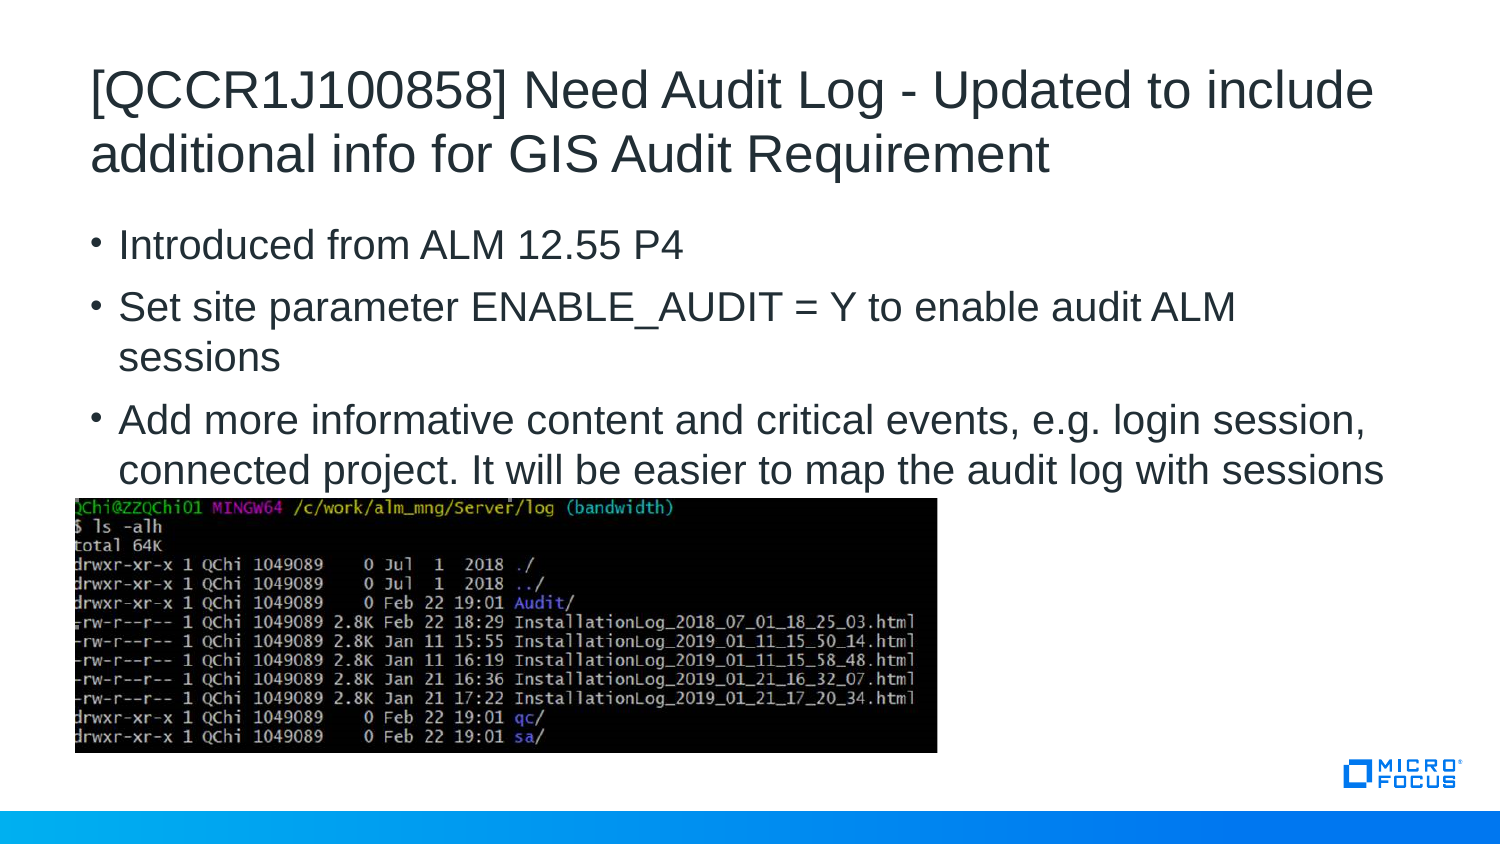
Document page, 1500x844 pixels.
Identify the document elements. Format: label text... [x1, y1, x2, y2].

text_box [73, 497, 940, 755]
list Introduced from ALM 12.55 P4 Set site parameter ENABLE_AUDIT = Y to enable audit ALM sessions Add more informative content and critical events, e.g. login session, connected project. It will be easier to map the audit log with sessions history in database for audit purpose. [75, 210, 1425, 753]
title [QCCR1J100858] Need Audit Log - Updated to include additional info for GIS Audit Requirement [75, 46, 1425, 192]
